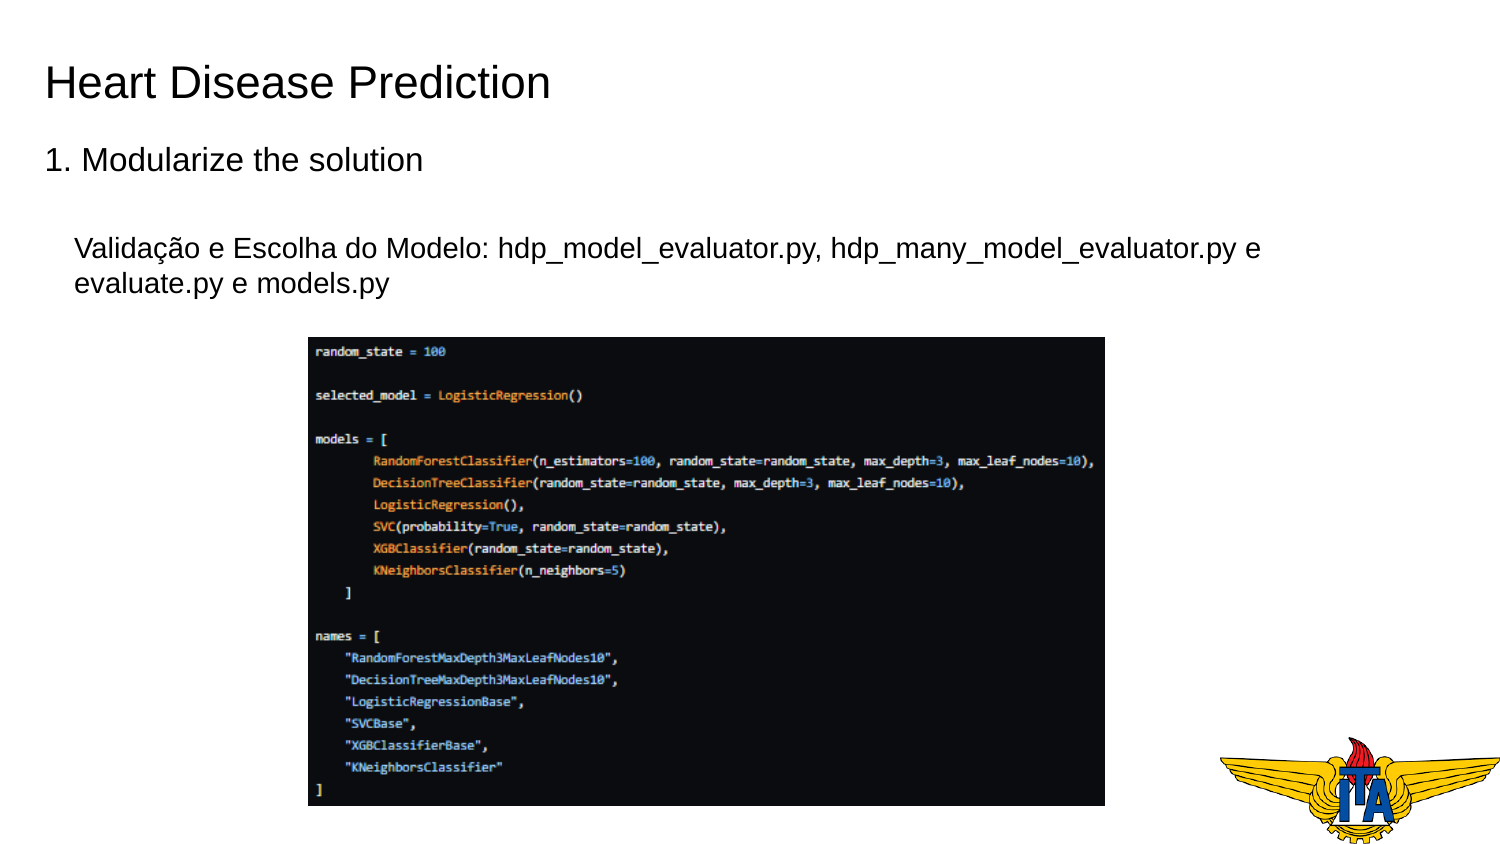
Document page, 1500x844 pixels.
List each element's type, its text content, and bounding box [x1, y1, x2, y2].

picture [1219, 737, 1500, 844]
text_box Validação e Escolha do Modelo: hdp_model_evaluator.py, hdp_many_model_evaluator.py e evaluate.py e models.py [59, 214, 1399, 315]
text_box Heart Disease Prediction [29, 37, 581, 123]
text_box 1. Modularize the solution [29, 123, 522, 194]
picture [308, 337, 1105, 807]
